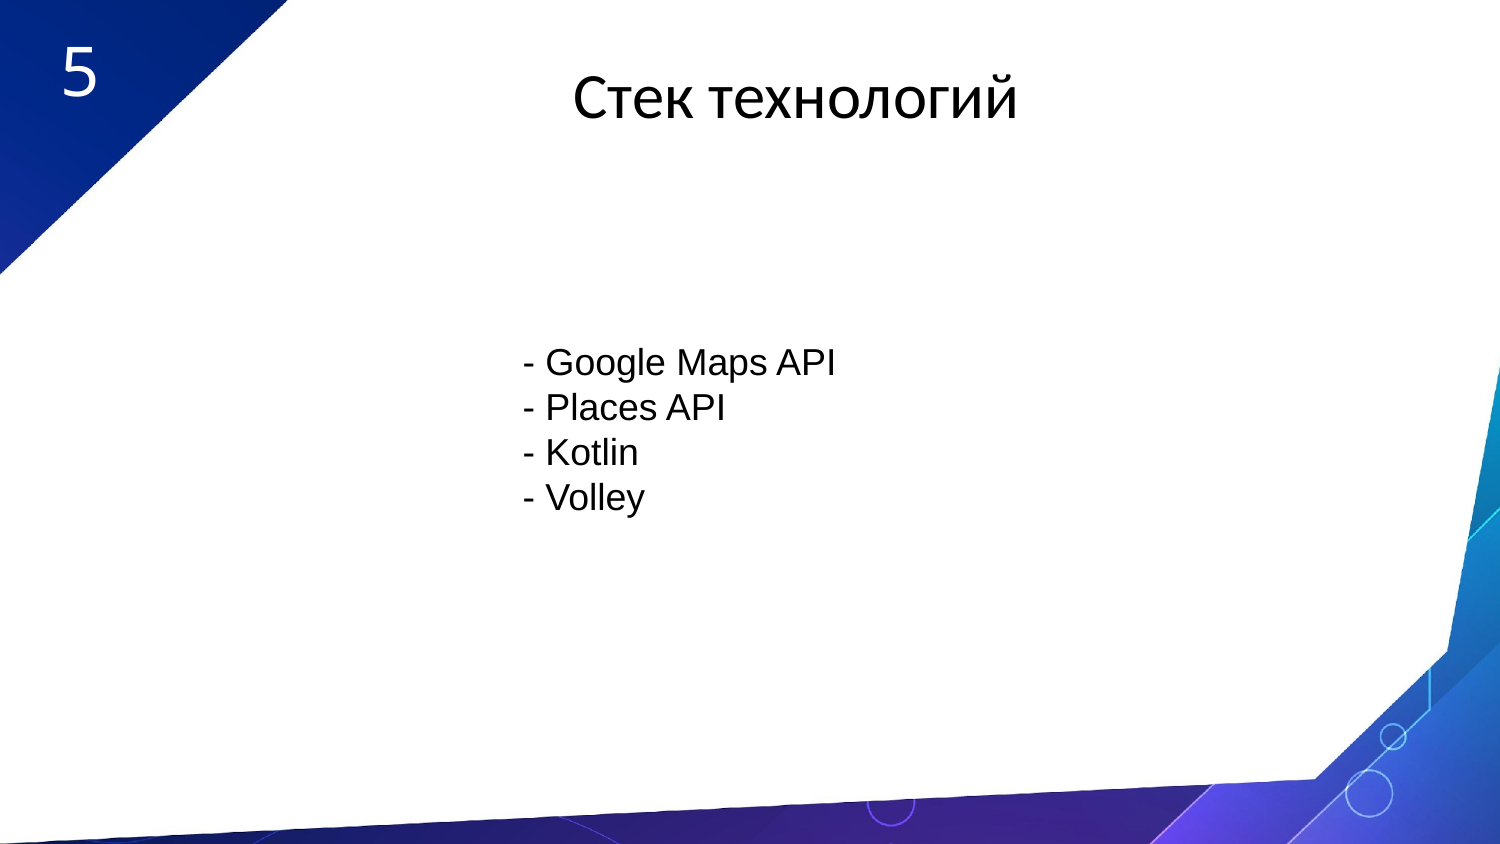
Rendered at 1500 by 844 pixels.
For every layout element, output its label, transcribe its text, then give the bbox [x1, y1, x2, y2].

text_box [237, 212, 1167, 473]
text_box - Google Maps API - Places API - Kotlin - Volley [507, 330, 969, 514]
text_box Стек технологий [174, 38, 1418, 140]
text_box 5 [49, 22, 157, 117]
picture [0, 0, 1500, 844]
